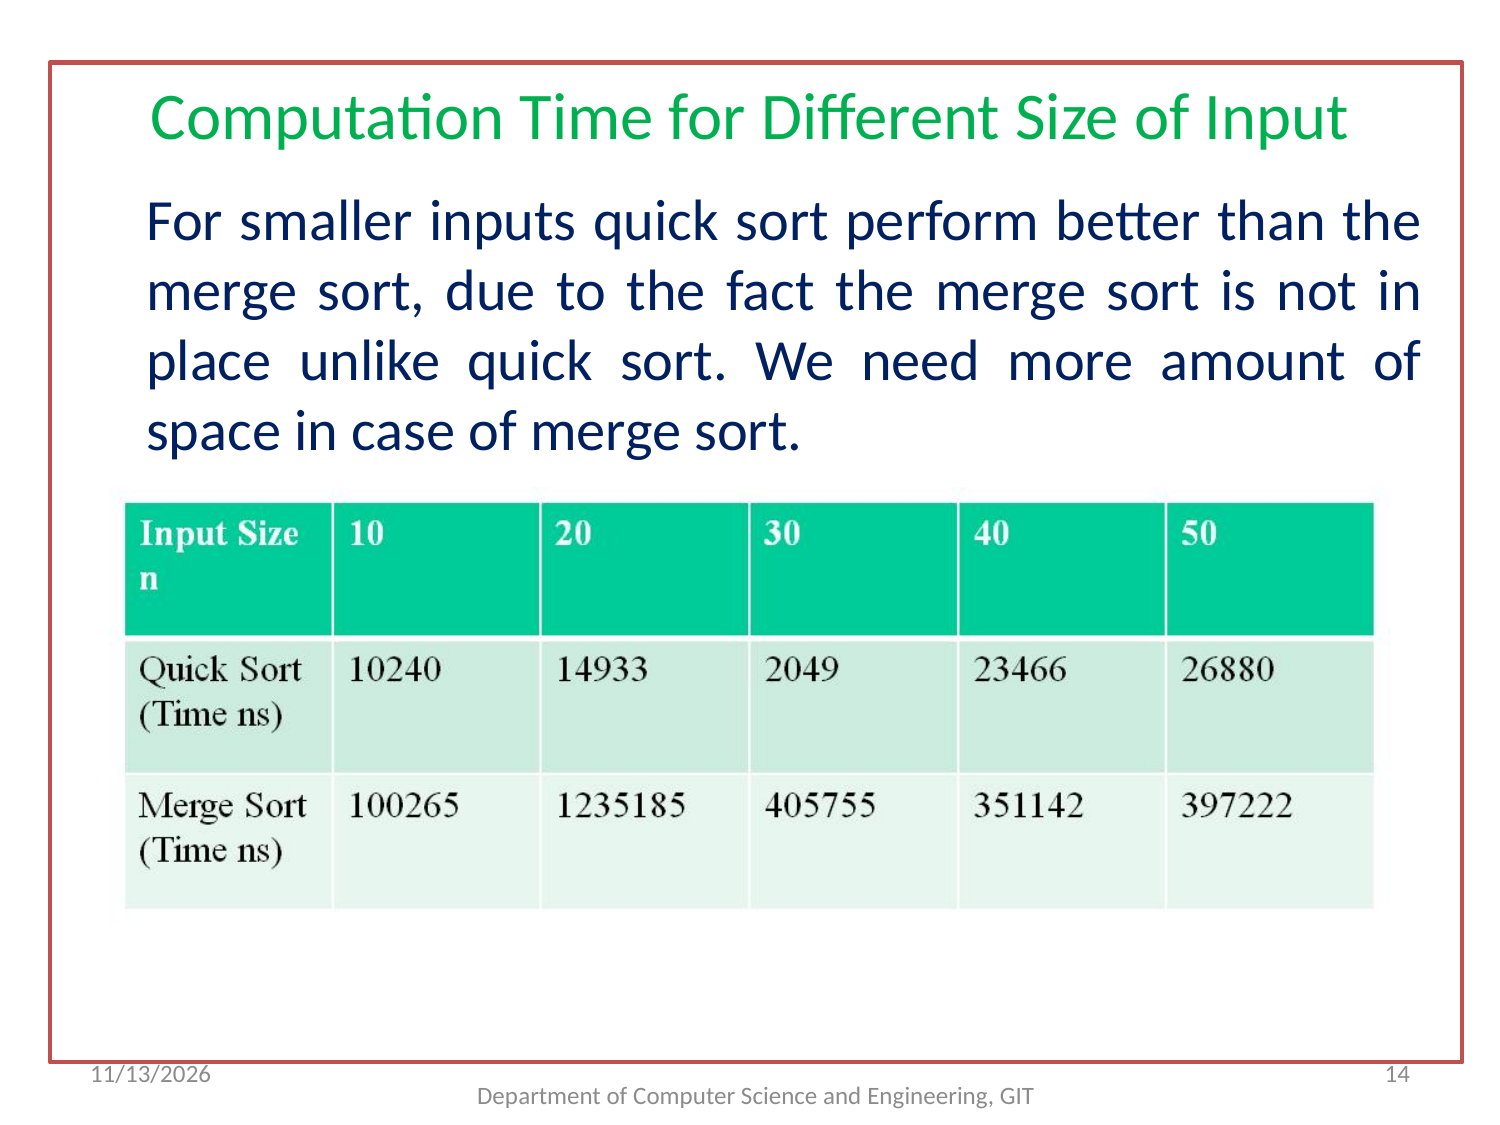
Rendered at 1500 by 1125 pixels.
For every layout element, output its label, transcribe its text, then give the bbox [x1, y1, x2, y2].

title Computation Time for Different Size of Input [75, 37, 1425, 174]
slide_number 14 [1074, 1042, 1425, 1103]
picture [109, 487, 1391, 926]
text_box [48, 60, 75, 1064]
text_box [1425, 60, 1464, 1064]
footer Department of Computer Science and Engineering, GIT [300, 1065, 1213, 1125]
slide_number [75, 1042, 425, 1103]
list For smaller inputs quick sort perform better than the merge sort, due to the fact the merge sort is not in place unlike quick sort. We need more amount of space in case of merge sort. [75, 174, 1438, 1050]
text_box [425, 1050, 1074, 1064]
